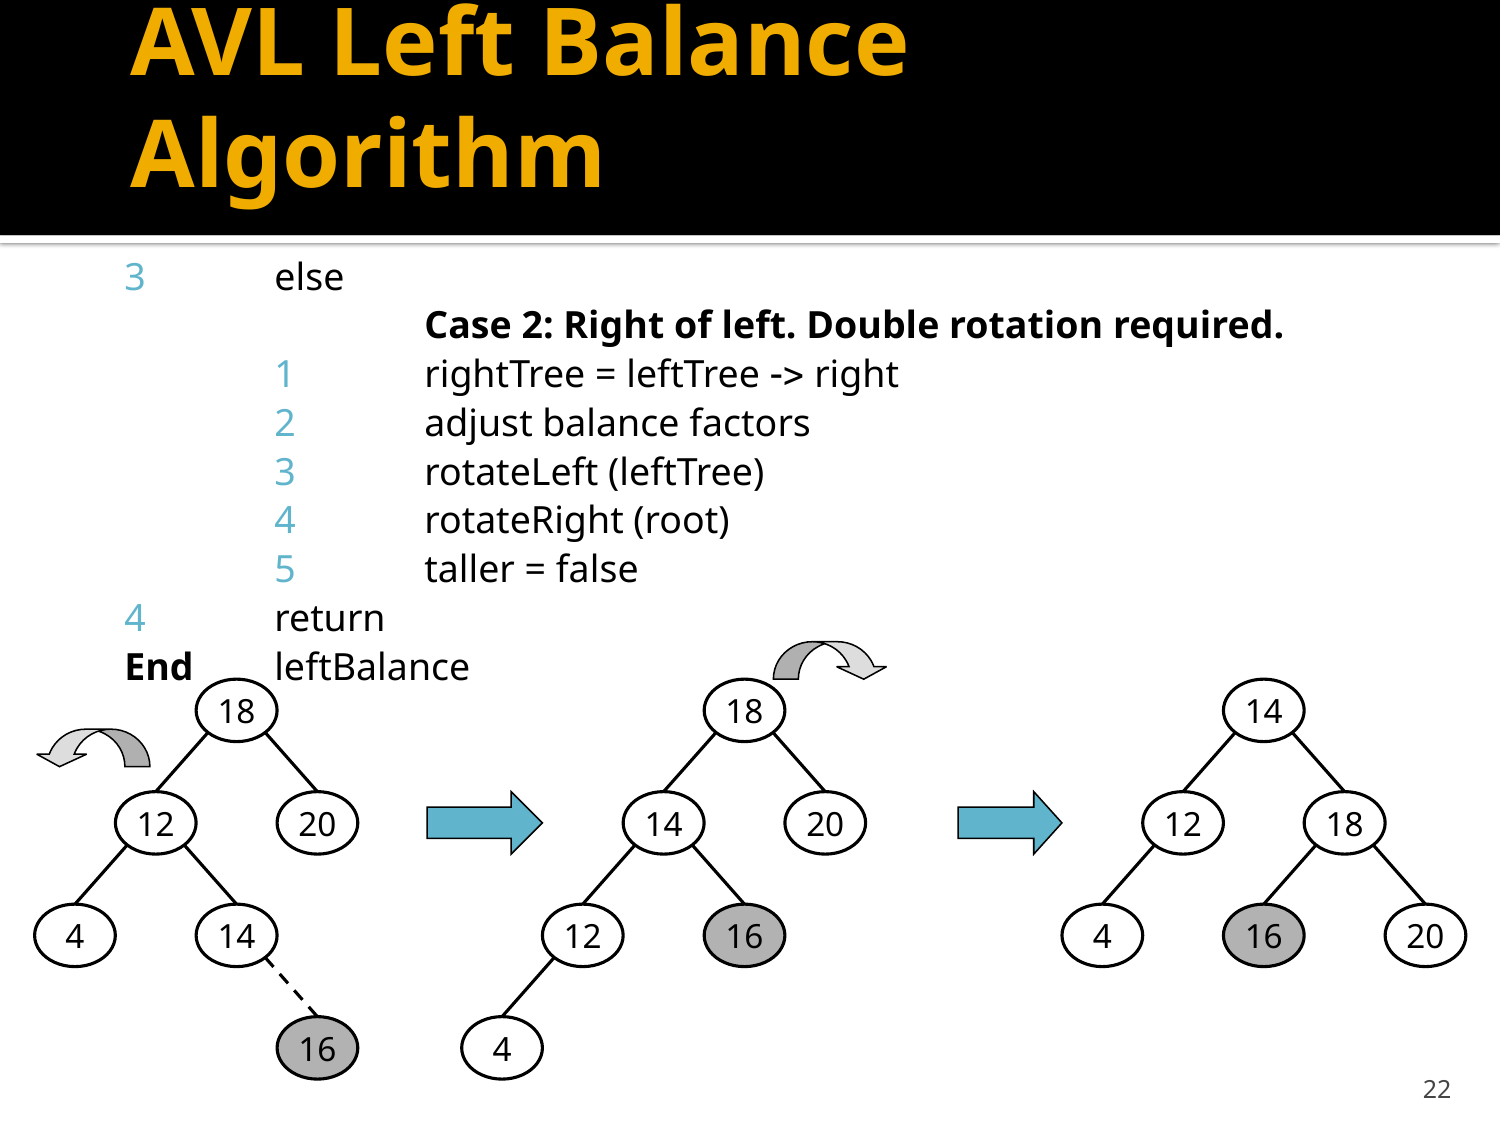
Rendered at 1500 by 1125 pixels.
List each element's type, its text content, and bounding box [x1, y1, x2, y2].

text_box 16 [704, 904, 785, 967]
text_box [582, 846, 636, 903]
text_box [958, 791, 1062, 855]
text_box 12 [115, 791, 197, 855]
text_box 20 [1385, 904, 1466, 967]
text_box 14 [196, 904, 278, 967]
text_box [1292, 734, 1345, 791]
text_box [155, 734, 208, 791]
text_box [773, 641, 887, 680]
text_box 14 [1223, 679, 1305, 742]
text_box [265, 734, 318, 791]
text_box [1373, 846, 1426, 903]
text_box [773, 734, 826, 791]
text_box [184, 846, 237, 903]
title AVL Left Balance Algorithm [115, 0, 1391, 188]
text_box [1102, 846, 1155, 903]
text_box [265, 959, 318, 1016]
text_box 4 [34, 904, 116, 967]
text_box 4 [461, 1016, 543, 1080]
text_box [36, 729, 149, 767]
text_box 20 [277, 791, 358, 855]
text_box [1263, 846, 1317, 903]
text_box 4 [1061, 904, 1143, 967]
text_box 20 [784, 791, 866, 855]
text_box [663, 734, 716, 791]
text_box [1182, 734, 1236, 791]
text_box 14 [623, 791, 705, 855]
slide_number 22 [1345, 1062, 1467, 1108]
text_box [74, 846, 128, 903]
text_box 12 [1142, 791, 1224, 855]
text_box [427, 791, 543, 855]
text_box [501, 959, 555, 1016]
text_box 16 [1223, 904, 1305, 967]
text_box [692, 846, 745, 903]
text_box 12 [542, 904, 624, 967]
list 3 else Case 2: Right of left. Double rotation required. 1 rightTree = leftTree -> right 2 adjust balance factors 3 rotateLeft (leftTree) 4 rotateRight (root) 5 taller = false 4 return End leftBalance [115, 237, 1391, 701]
text_box 18 [196, 679, 278, 742]
text_box 16 [277, 1016, 358, 1080]
text_box 18 [1304, 791, 1386, 855]
text_box 18 [704, 679, 785, 742]
